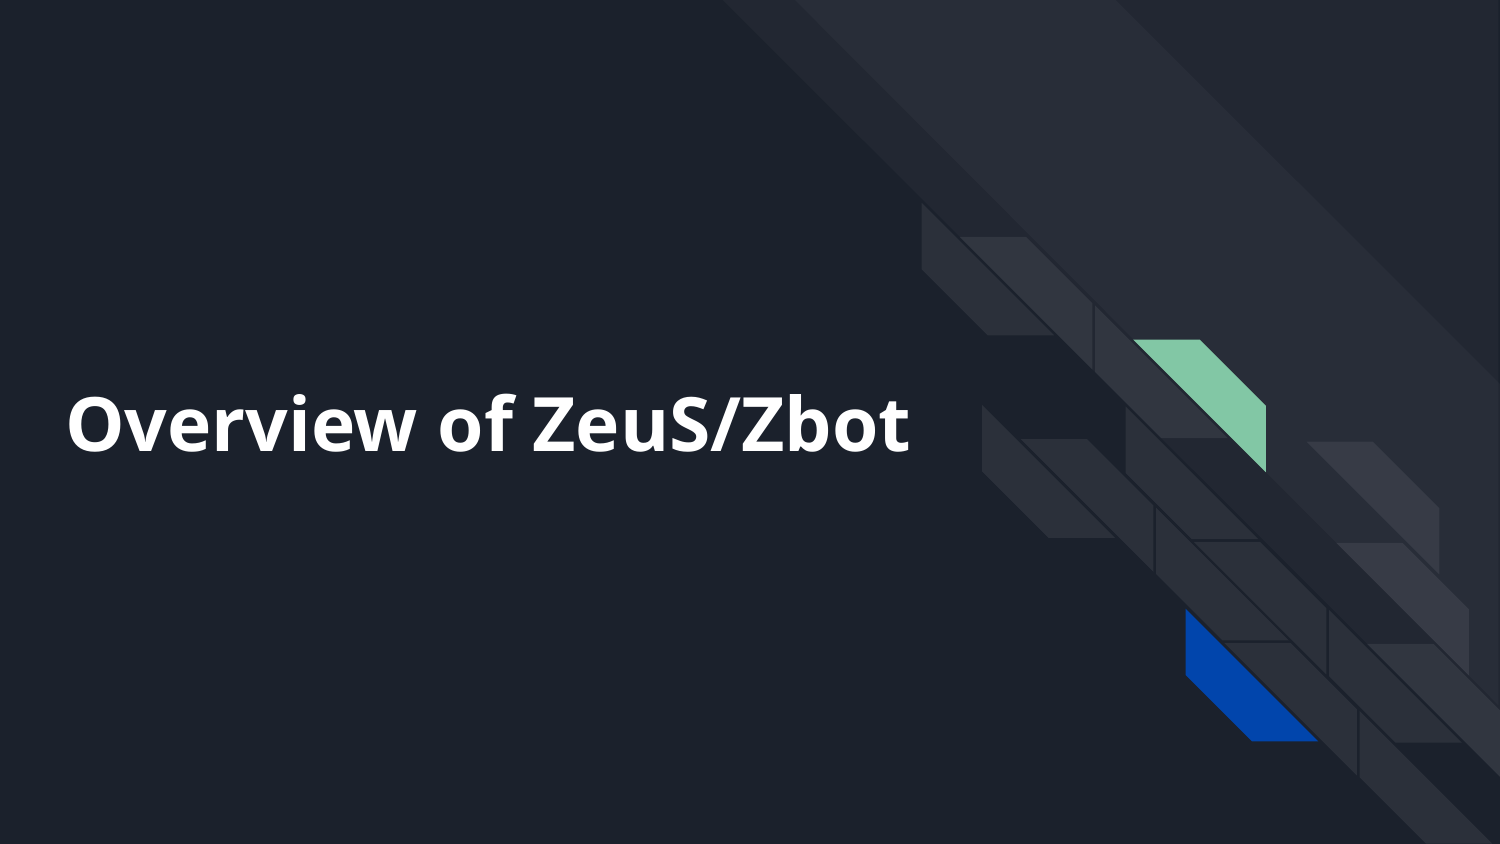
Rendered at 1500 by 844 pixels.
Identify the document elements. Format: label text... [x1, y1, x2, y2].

title Overview of ZeuS/Zbot [49, 278, 984, 565]
